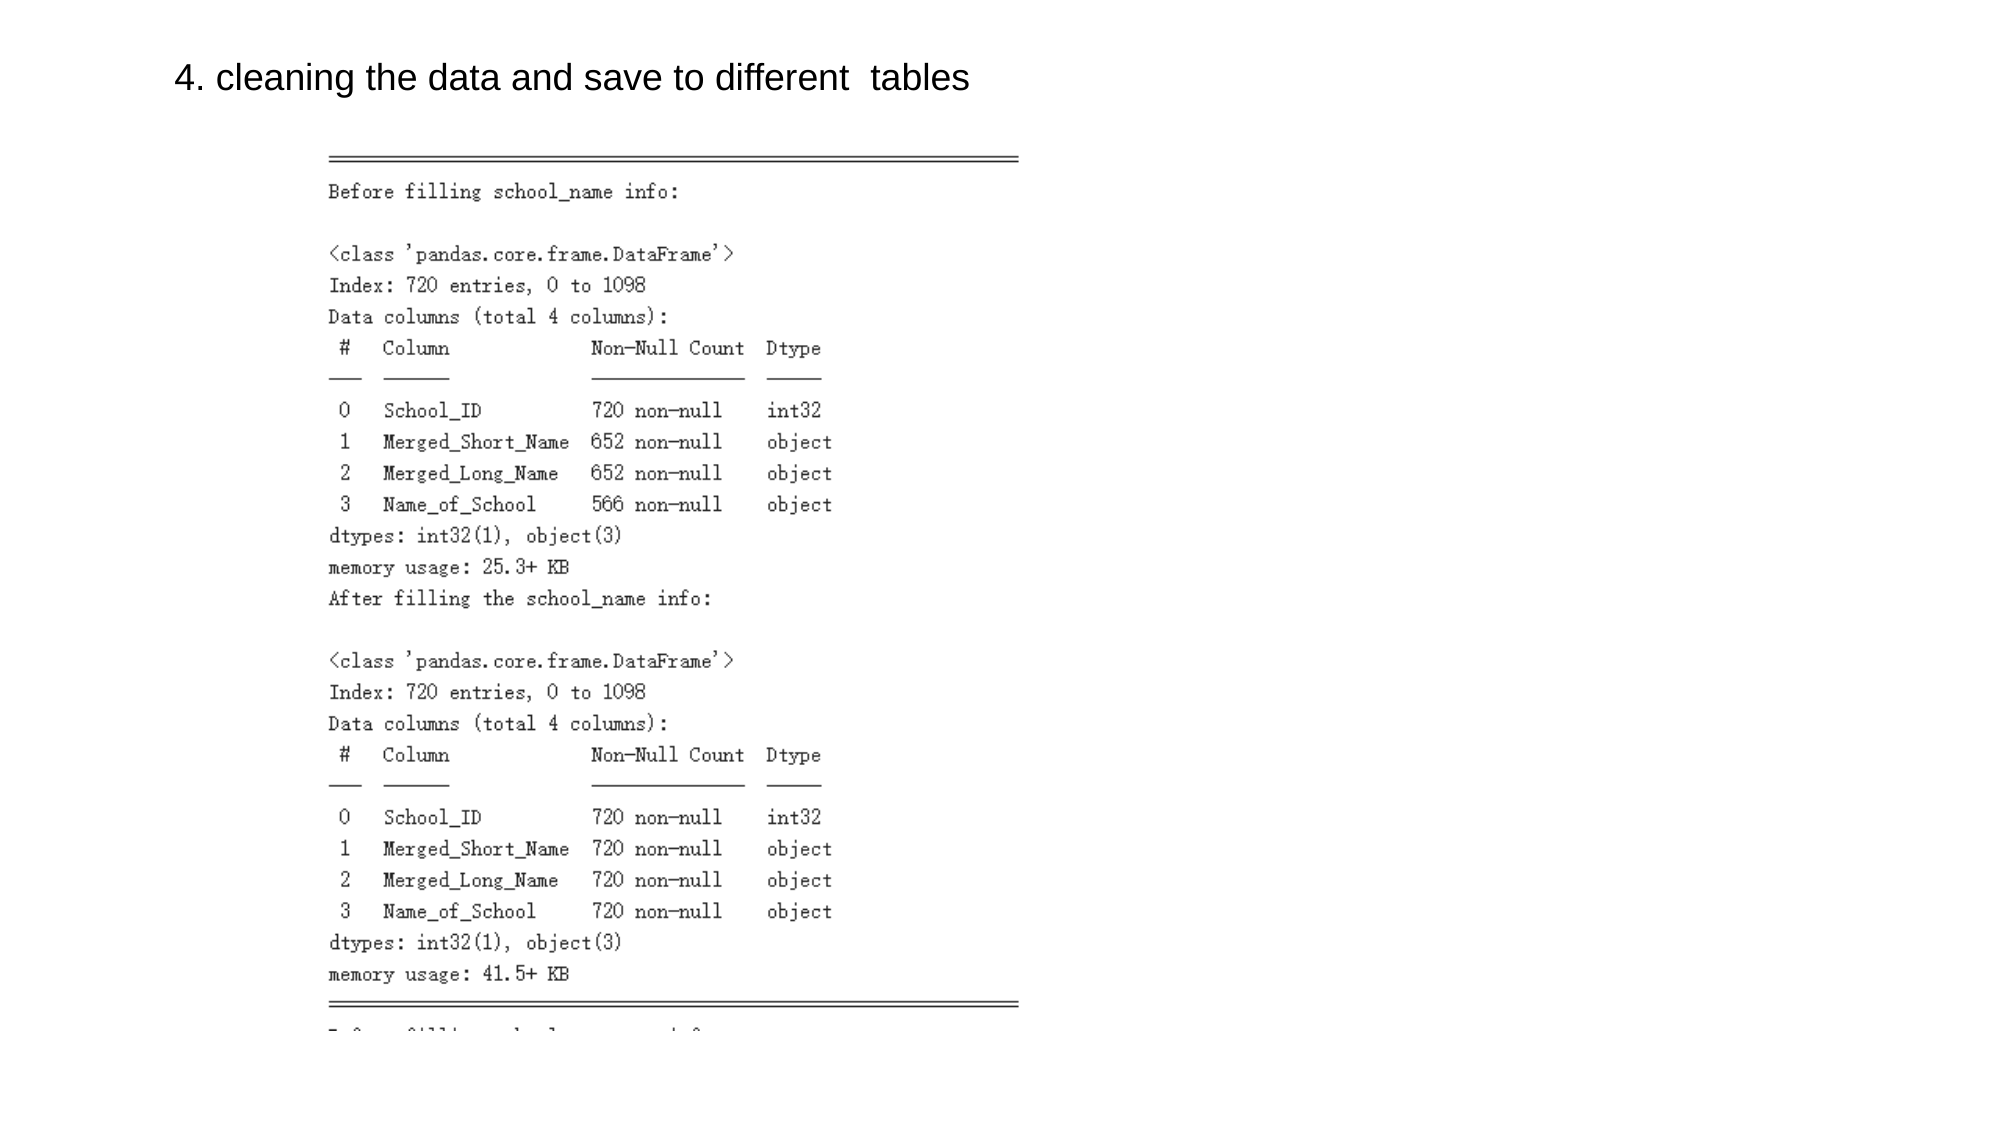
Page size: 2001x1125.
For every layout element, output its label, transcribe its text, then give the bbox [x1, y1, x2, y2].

picture [286, 125, 1145, 1031]
text_box 4. cleaning the data and save to different tables [159, 45, 1332, 106]
